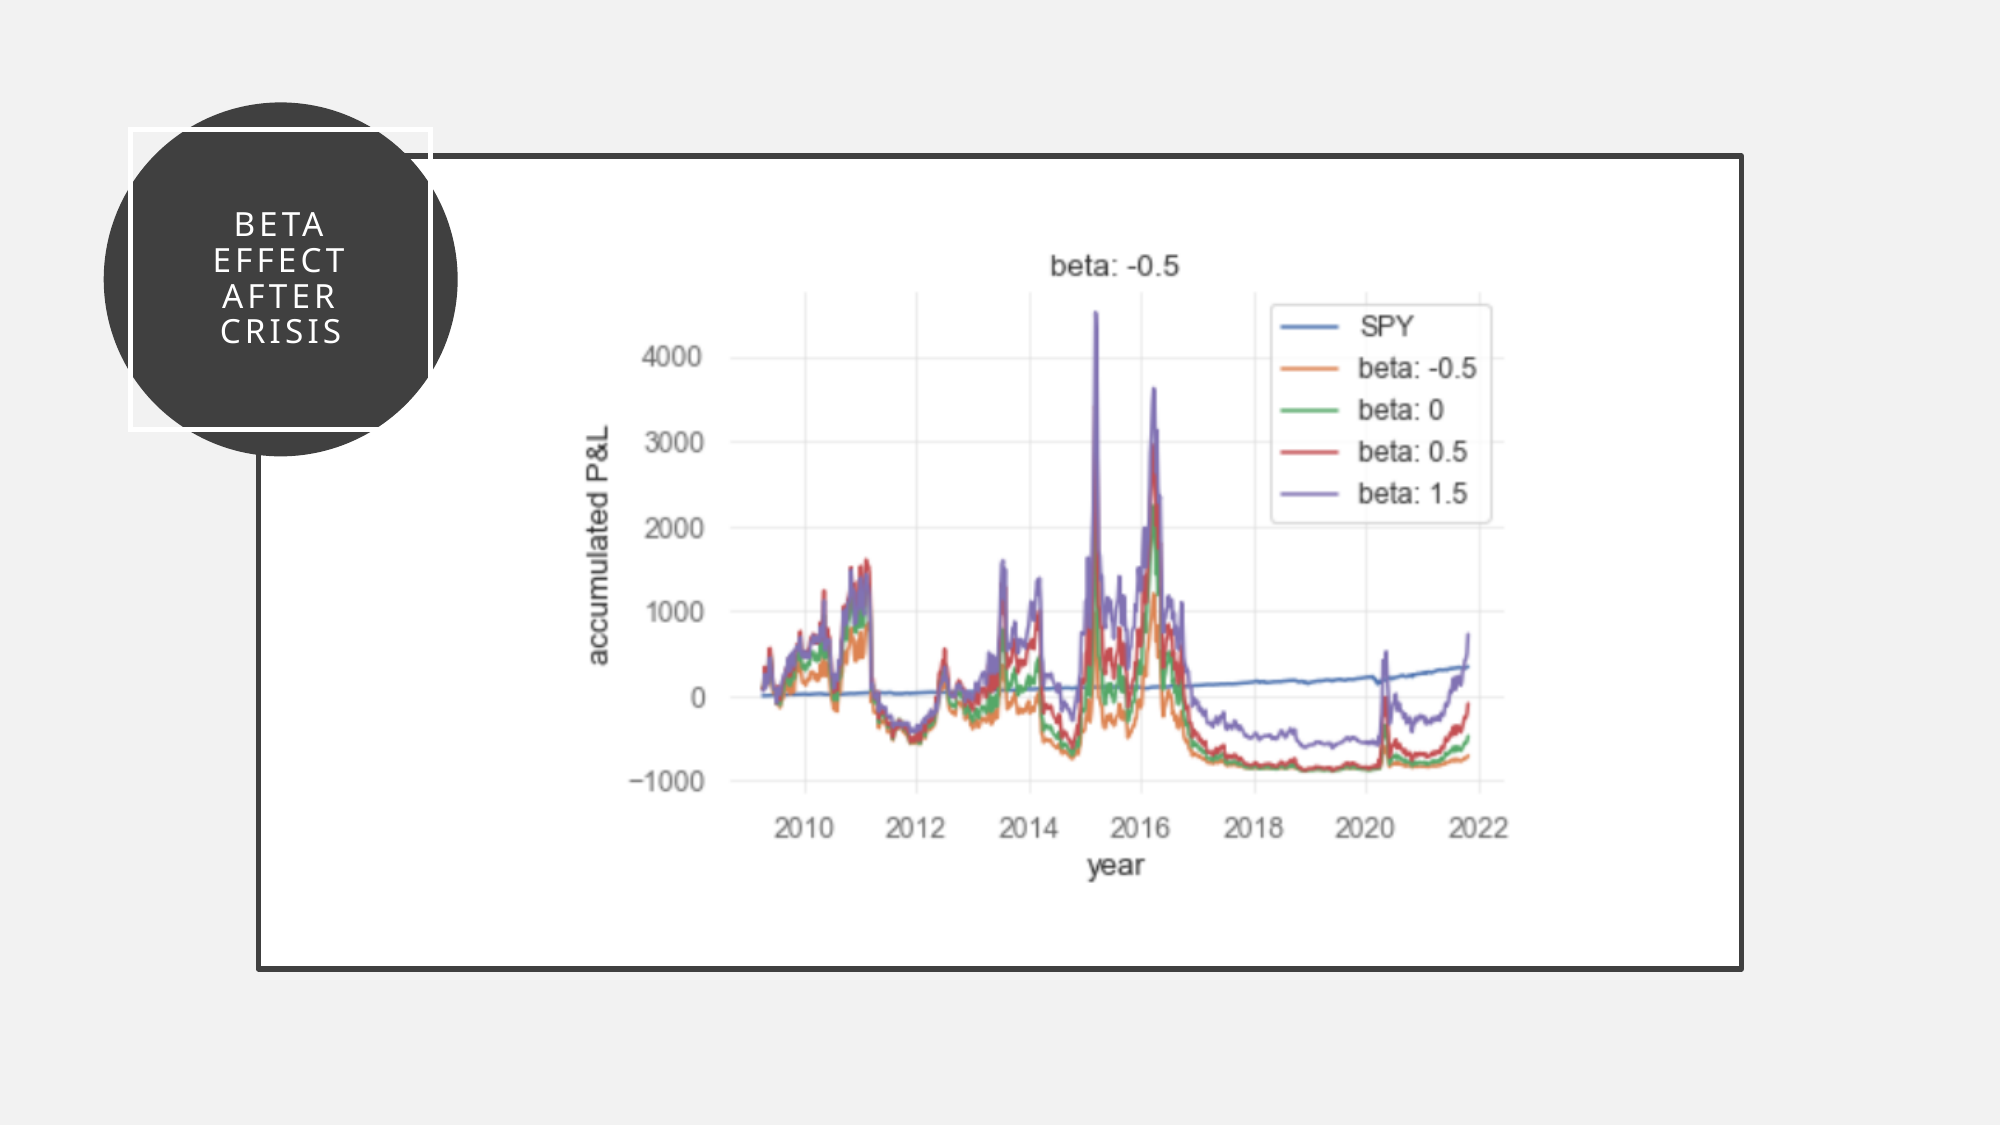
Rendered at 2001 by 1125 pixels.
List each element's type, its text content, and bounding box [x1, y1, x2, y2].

text_box [188, 101, 373, 127]
title Beta effect After crisis [128, 127, 433, 432]
text_box [257, 155, 1742, 970]
text_box [433, 187, 459, 372]
picture [510, 208, 1564, 917]
text_box [102, 187, 128, 371]
text_box [189, 432, 373, 458]
